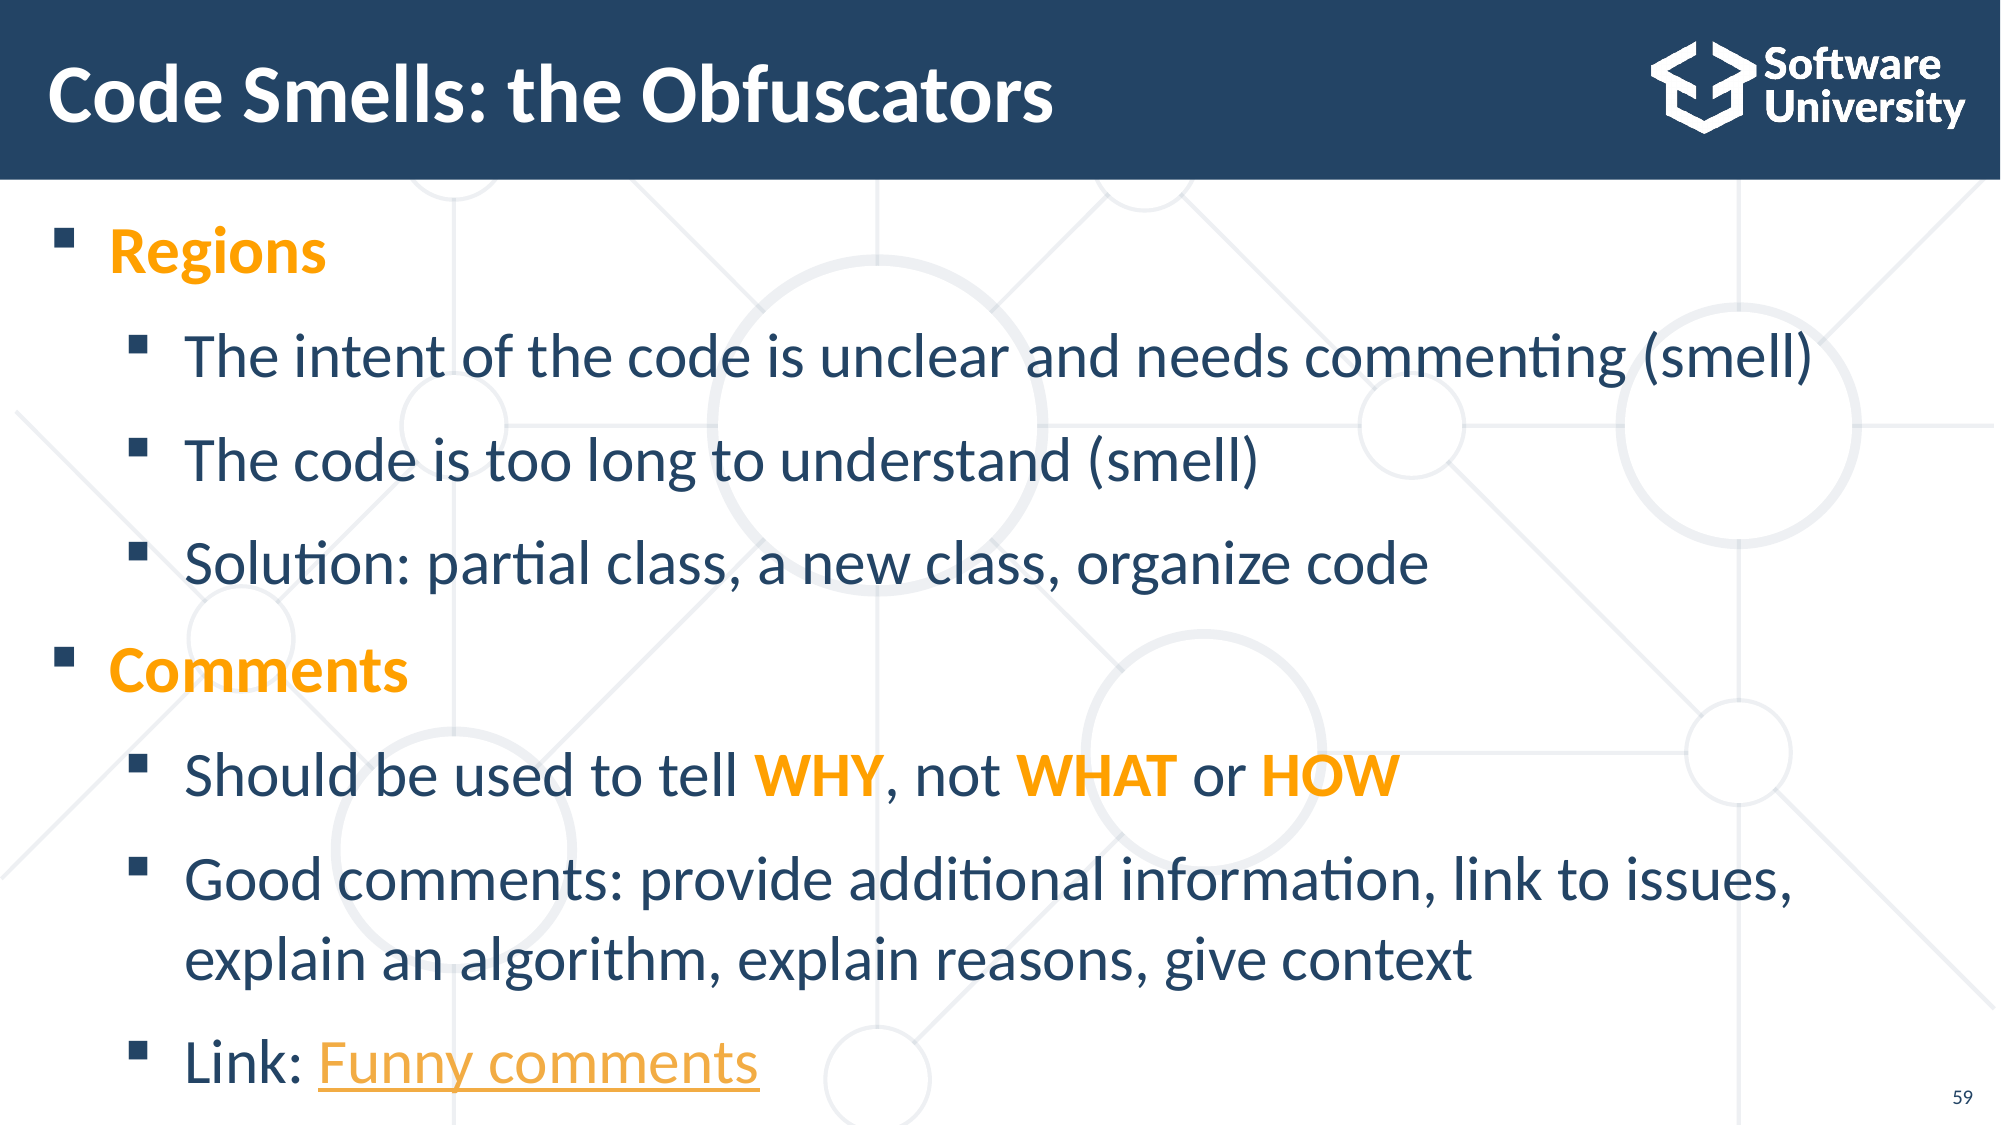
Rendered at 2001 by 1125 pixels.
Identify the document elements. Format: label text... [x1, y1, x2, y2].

title Code Smells: the Obfuscators [31, 16, 1625, 162]
picture [1651, 41, 1966, 134]
slide_number 59 [1927, 1067, 1989, 1117]
list Regions The intent of the code is unclear and needs commenting (smell) The code is too long to understand (smell) Solution: partial class, a new class, organize code Comments Should be used to tell WHY, not WHAT or HOW Good comments: provide additional information, link to issues, explain an algorithm, explain reasons, give context Link: Funny comments [31, 196, 1970, 1104]
